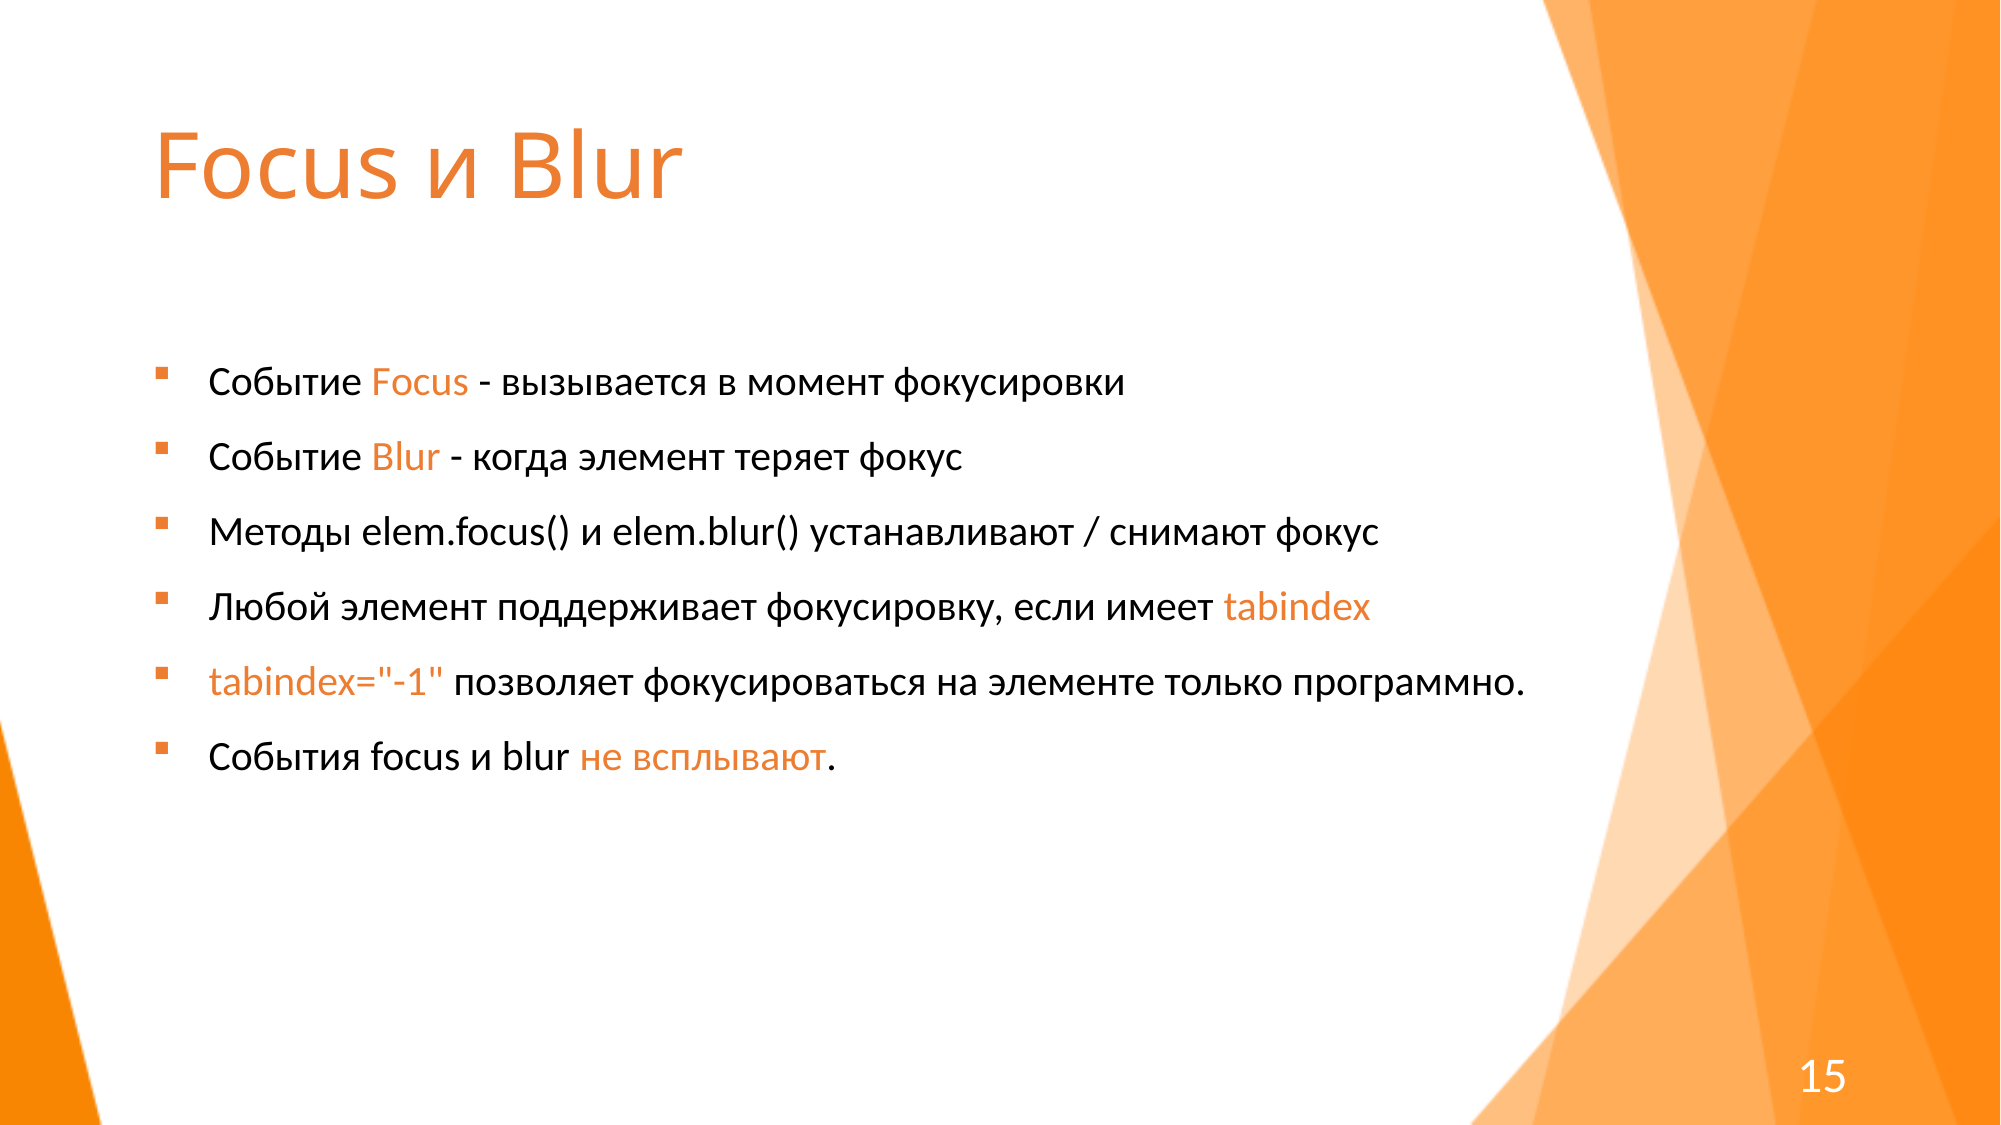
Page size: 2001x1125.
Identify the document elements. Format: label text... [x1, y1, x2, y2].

slide_number 15 [1412, 1042, 1863, 1103]
text_box Событие Focus - вызывается в момент фокусировки Событие Blur - когда элемент теряет фокус Методы elem.focus() и elem.blur() устанавливают / снимают фокус Любой элемент поддерживает фокусировку, если имеет tabindex tabindex="-1" позволяет фокусироваться на элементе только программно. События focus и blur не всплывают. [137, 321, 1605, 847]
title Focus и Blur [137, 59, 1863, 278]
picture [0, 0, 2001, 1125]
